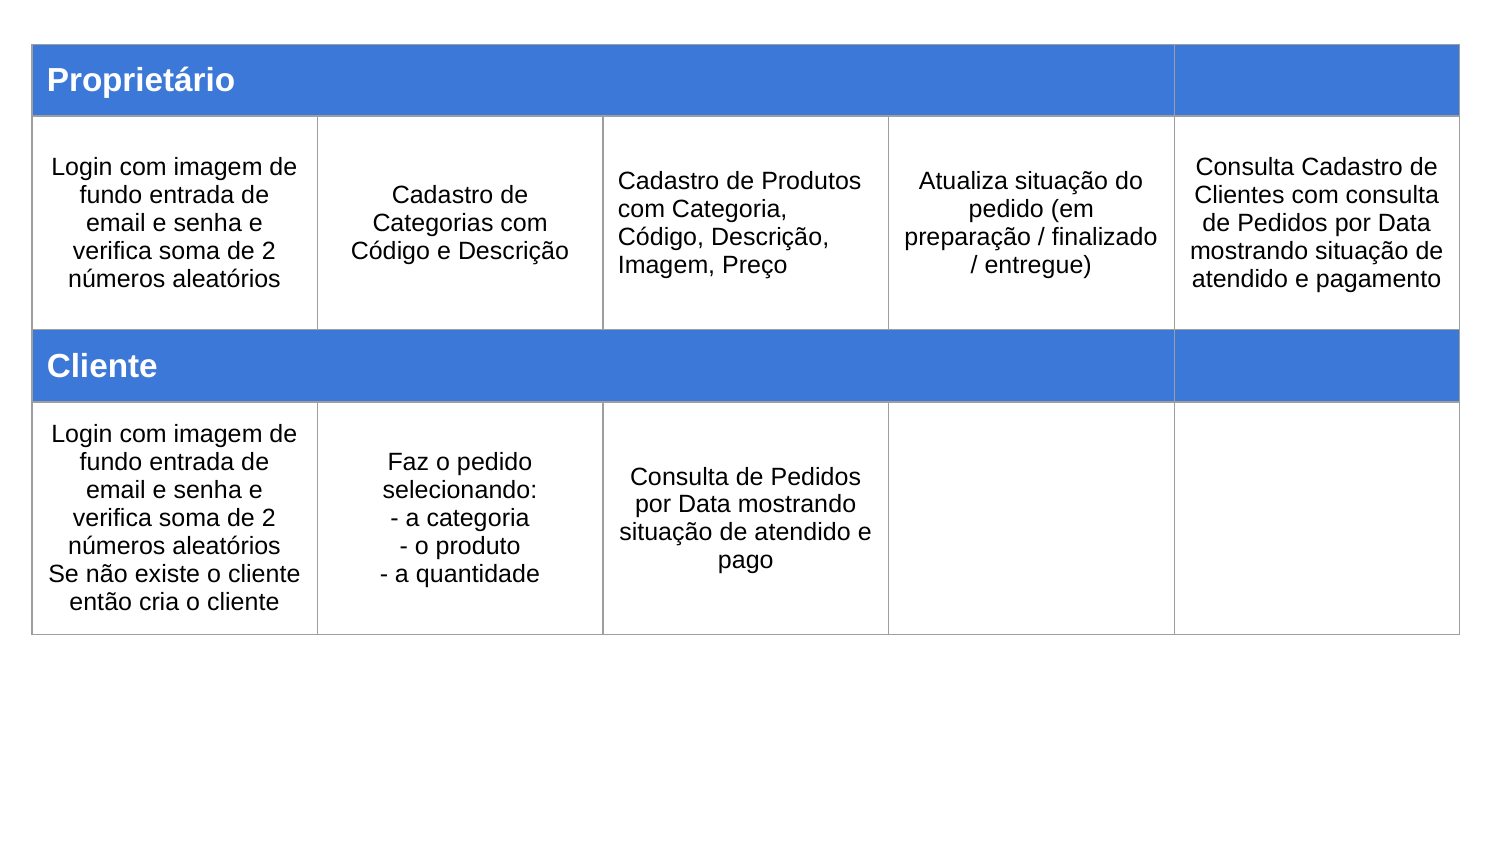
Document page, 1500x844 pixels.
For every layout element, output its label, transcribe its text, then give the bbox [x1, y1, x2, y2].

table_cell Consulta Cadastro de Clientes com consulta de Pedidos por Data mostrando situação de atendido e pagamento [1175, 117, 1459, 329]
table_cell Atualiza situação do pedido (em preparação / finalizado / entregue) [889, 117, 1174, 329]
table_cell Cadastro de Categorias com Código e Descrição [318, 117, 602, 329]
table_header Proprietário [33, 45, 1174, 115]
table_cell [1175, 403, 1459, 634]
table_cell Login com imagem de fundo entrada de email e senha e verifica soma de 2 números aleatórios Se não existe o cliente então cria o cliente [33, 403, 317, 634]
table_cell [889, 403, 1174, 634]
table_cell [1175, 330, 1459, 401]
table_cell Consulta de Pedidos por Data mostrando situação de atendido e pago [604, 403, 888, 634]
table_cell Cadastro de Produtos com Categoria, Código, Descrição, Imagem, Preço [604, 117, 888, 329]
table_header [1175, 45, 1459, 115]
table_cell Cliente [33, 330, 1174, 401]
table_cell Login com imagem de fundo entrada de email e senha e verifica soma de 2 números aleatórios [33, 117, 317, 329]
table_cell Faz o pedido selecionando: - a categoria - o produto - a quantidade [318, 403, 602, 634]
